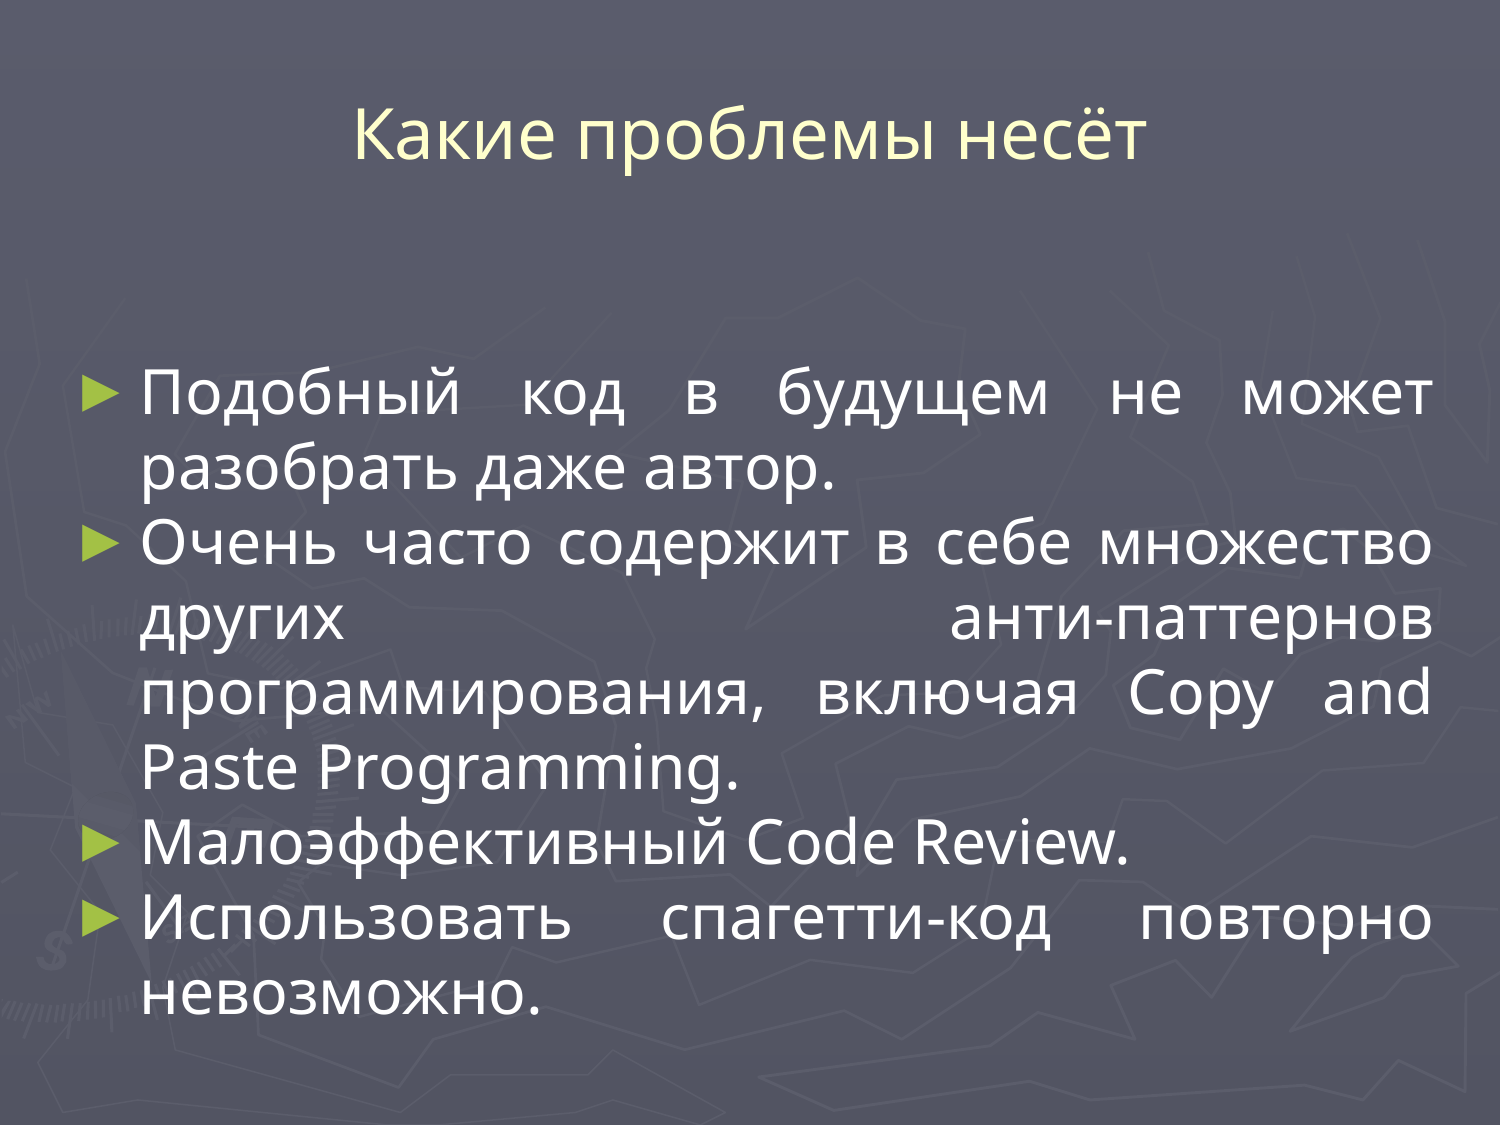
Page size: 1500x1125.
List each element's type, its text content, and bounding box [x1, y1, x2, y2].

title Какие проблемы несёт [49, 37, 1451, 225]
list Подобный код в будущем не может разобрать даже автор. Очень часто содержит в себе множество других анти-паттернов программирования, включая Copy and Paste Programming. Малоэффективный Code Review. Использовать спагетти-код повторно невозможно. [49, 262, 1451, 1001]
